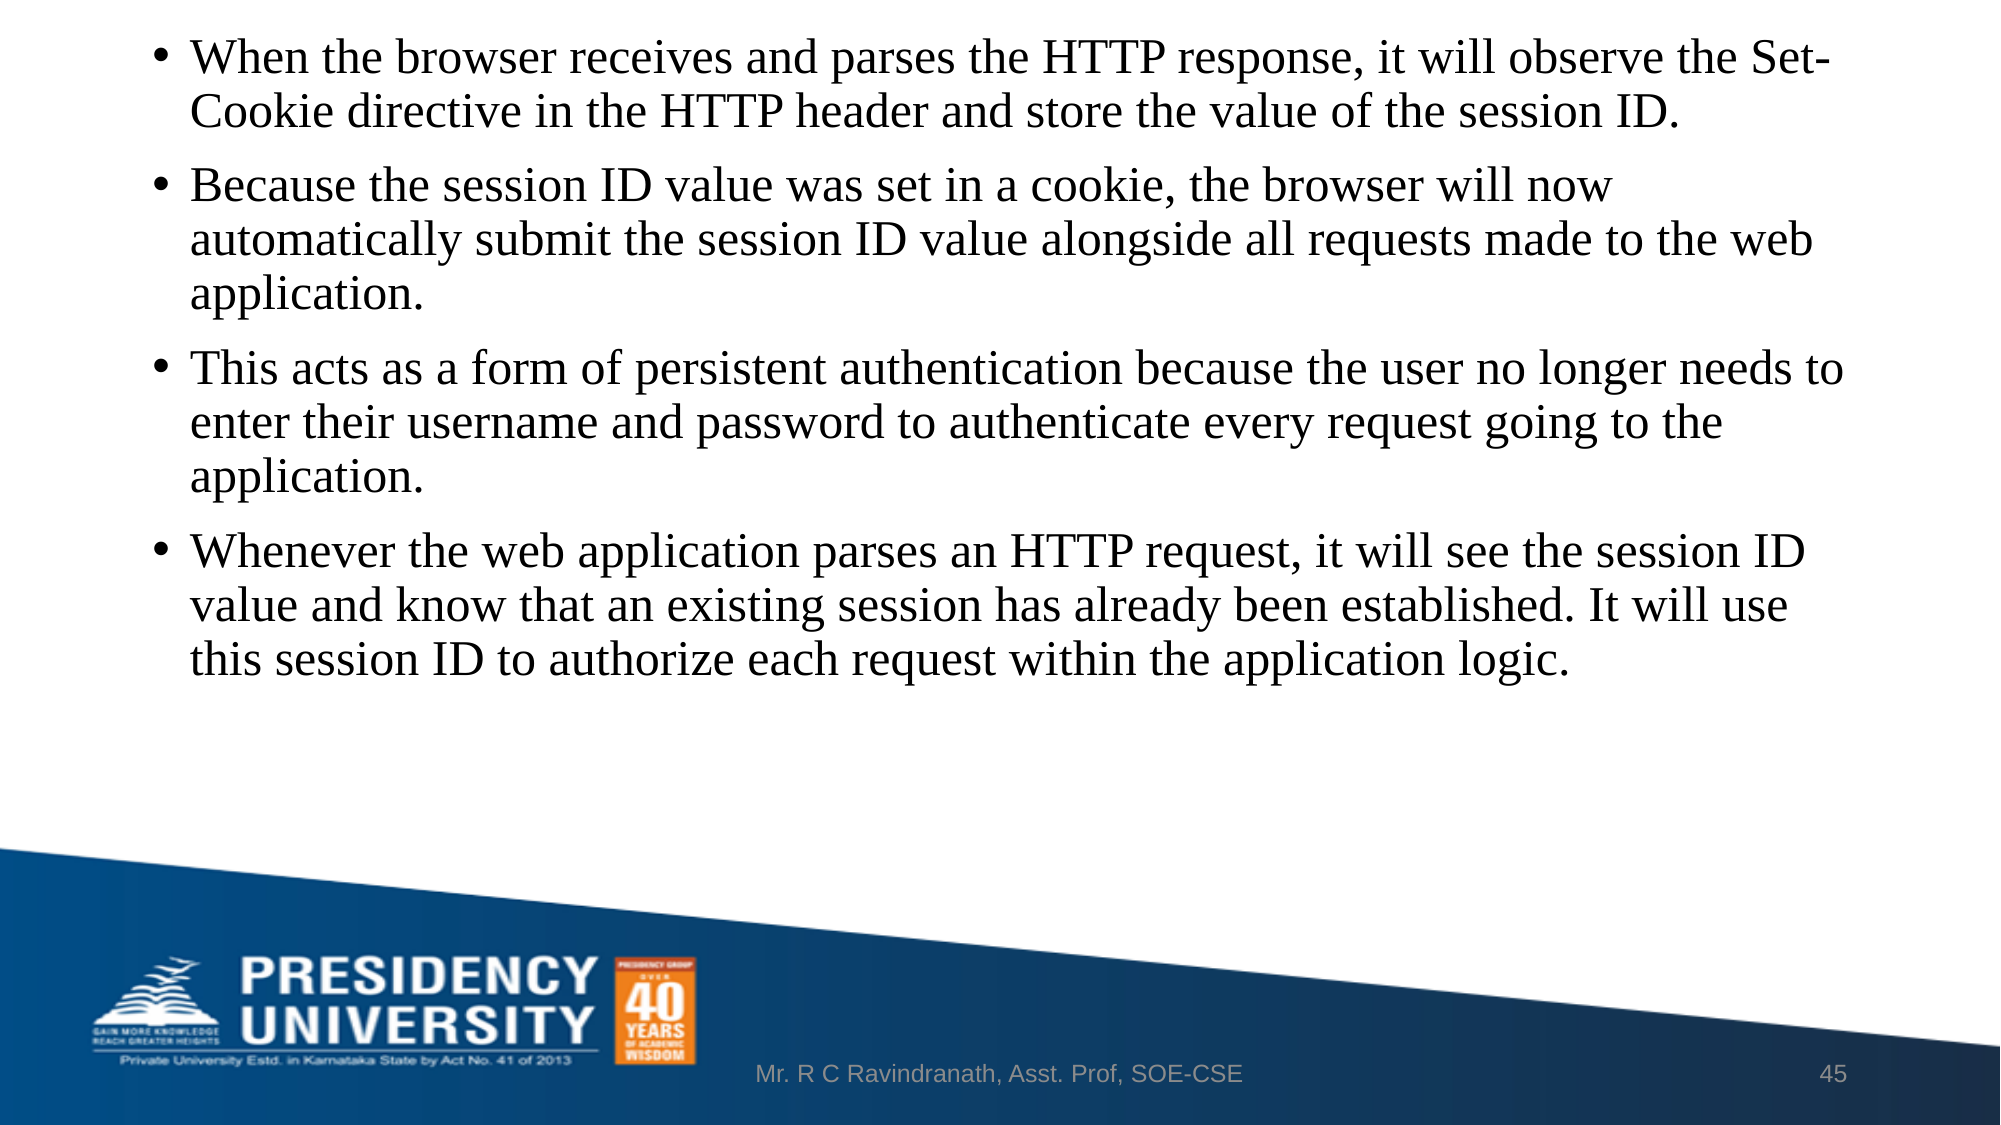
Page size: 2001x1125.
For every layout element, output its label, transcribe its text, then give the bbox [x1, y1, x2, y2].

slide_number 45 [1412, 1042, 1863, 1103]
list When the browser receives and parses the HTTP response, it will observe the Set-Cookie directive in the HTTP header and store the value of the session ID. Because the session ID value was set in a cookie, the browser will now automatically submit the session ID value alongside all requests made to the web application. This acts as a form of persistent authentication because the user no longer needs to enter their username and password to authenticate every request going to the application. Whenever the web application parses an HTTP request, it will see the session ID value and know that an existing session has already been established. It will use this session ID to authorize each request within the application logic. [137, 22, 1863, 888]
picture [0, 845, 2000, 1125]
footer Mr. R C Ravindranath, Asst. Prof, SOE-CSE [662, 1042, 1338, 1103]
